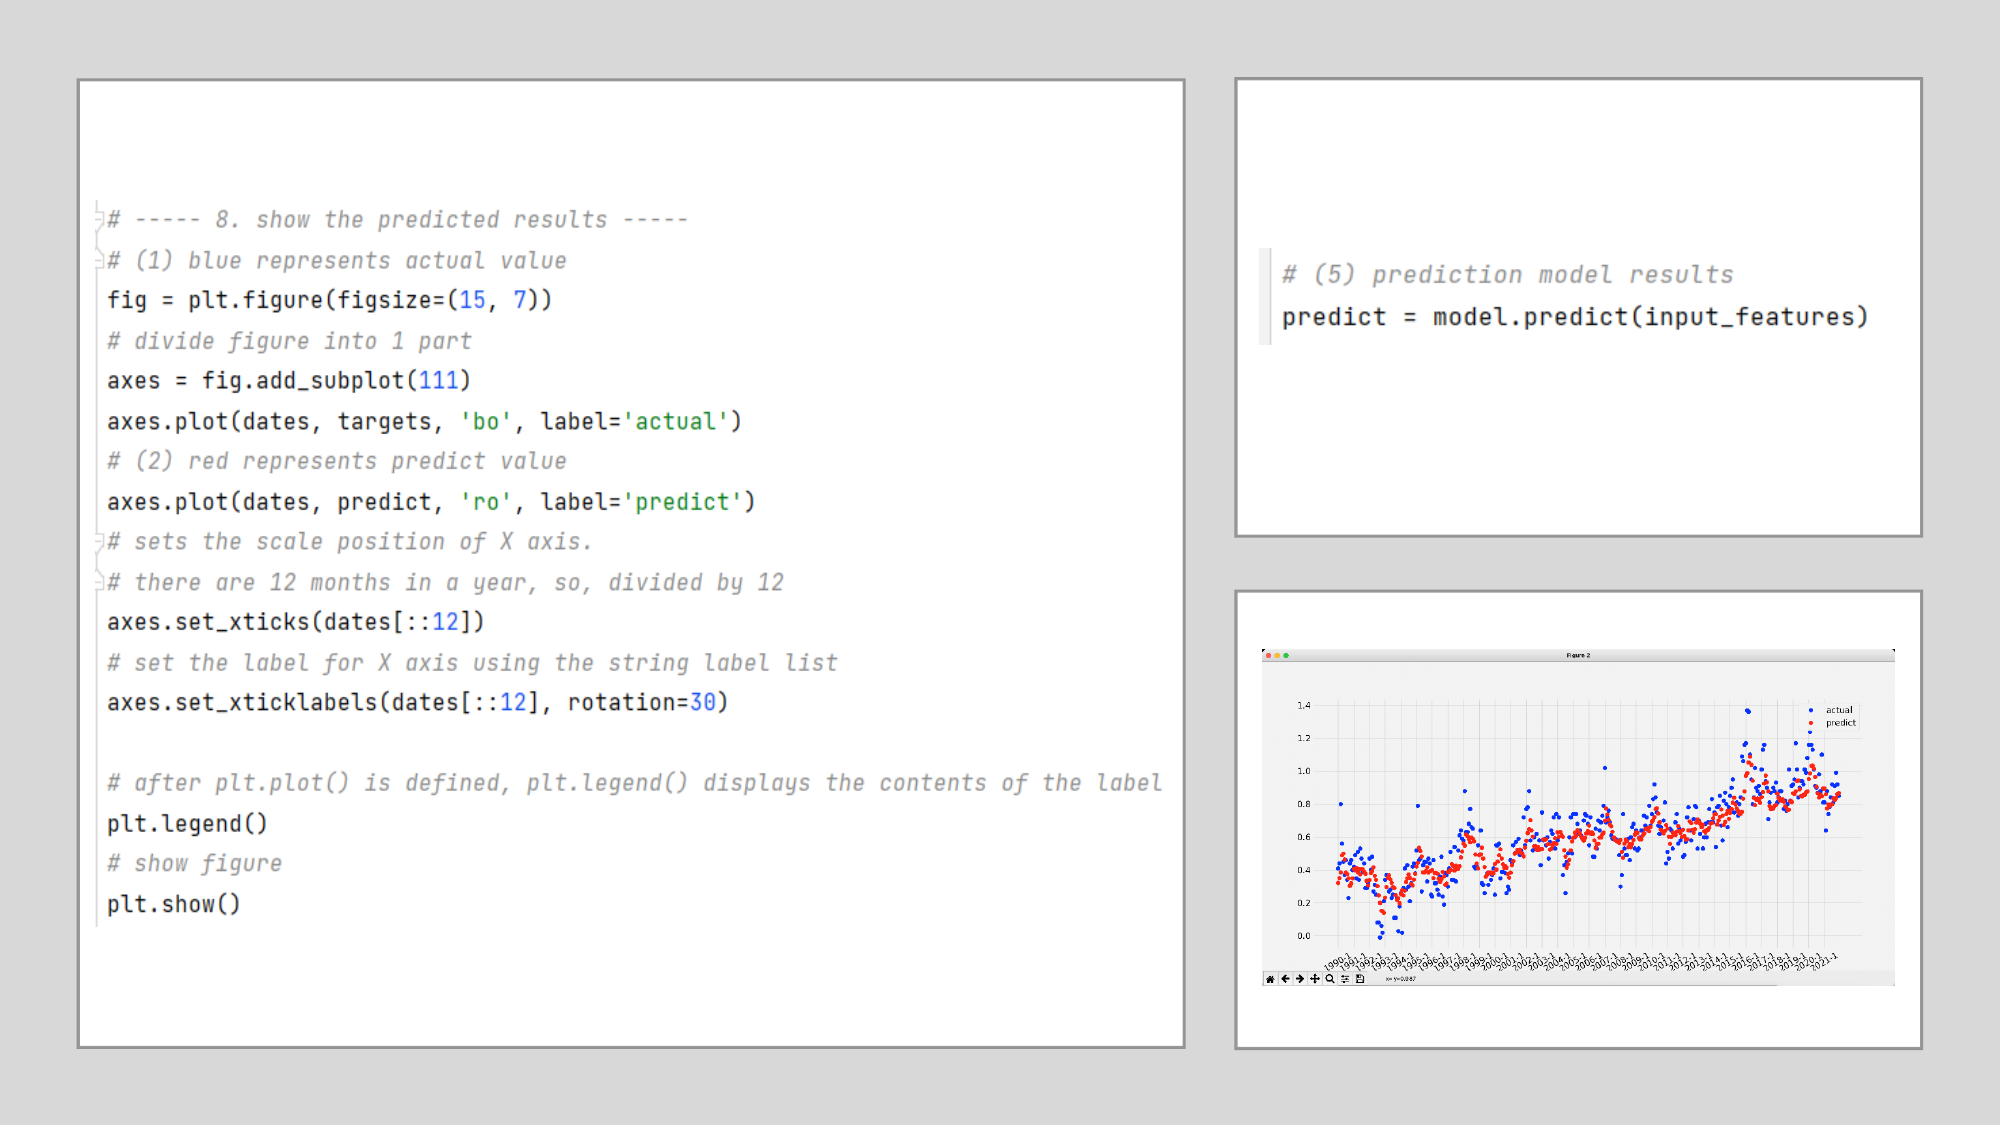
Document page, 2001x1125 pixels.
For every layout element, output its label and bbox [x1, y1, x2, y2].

text_box [0, 0, 2000, 1125]
picture [1262, 649, 1895, 986]
text_box [77, 79, 1185, 1048]
picture [95, 200, 1168, 927]
text_box [1235, 78, 1923, 537]
text_box [1235, 590, 1923, 1049]
picture [1258, 248, 1895, 366]
